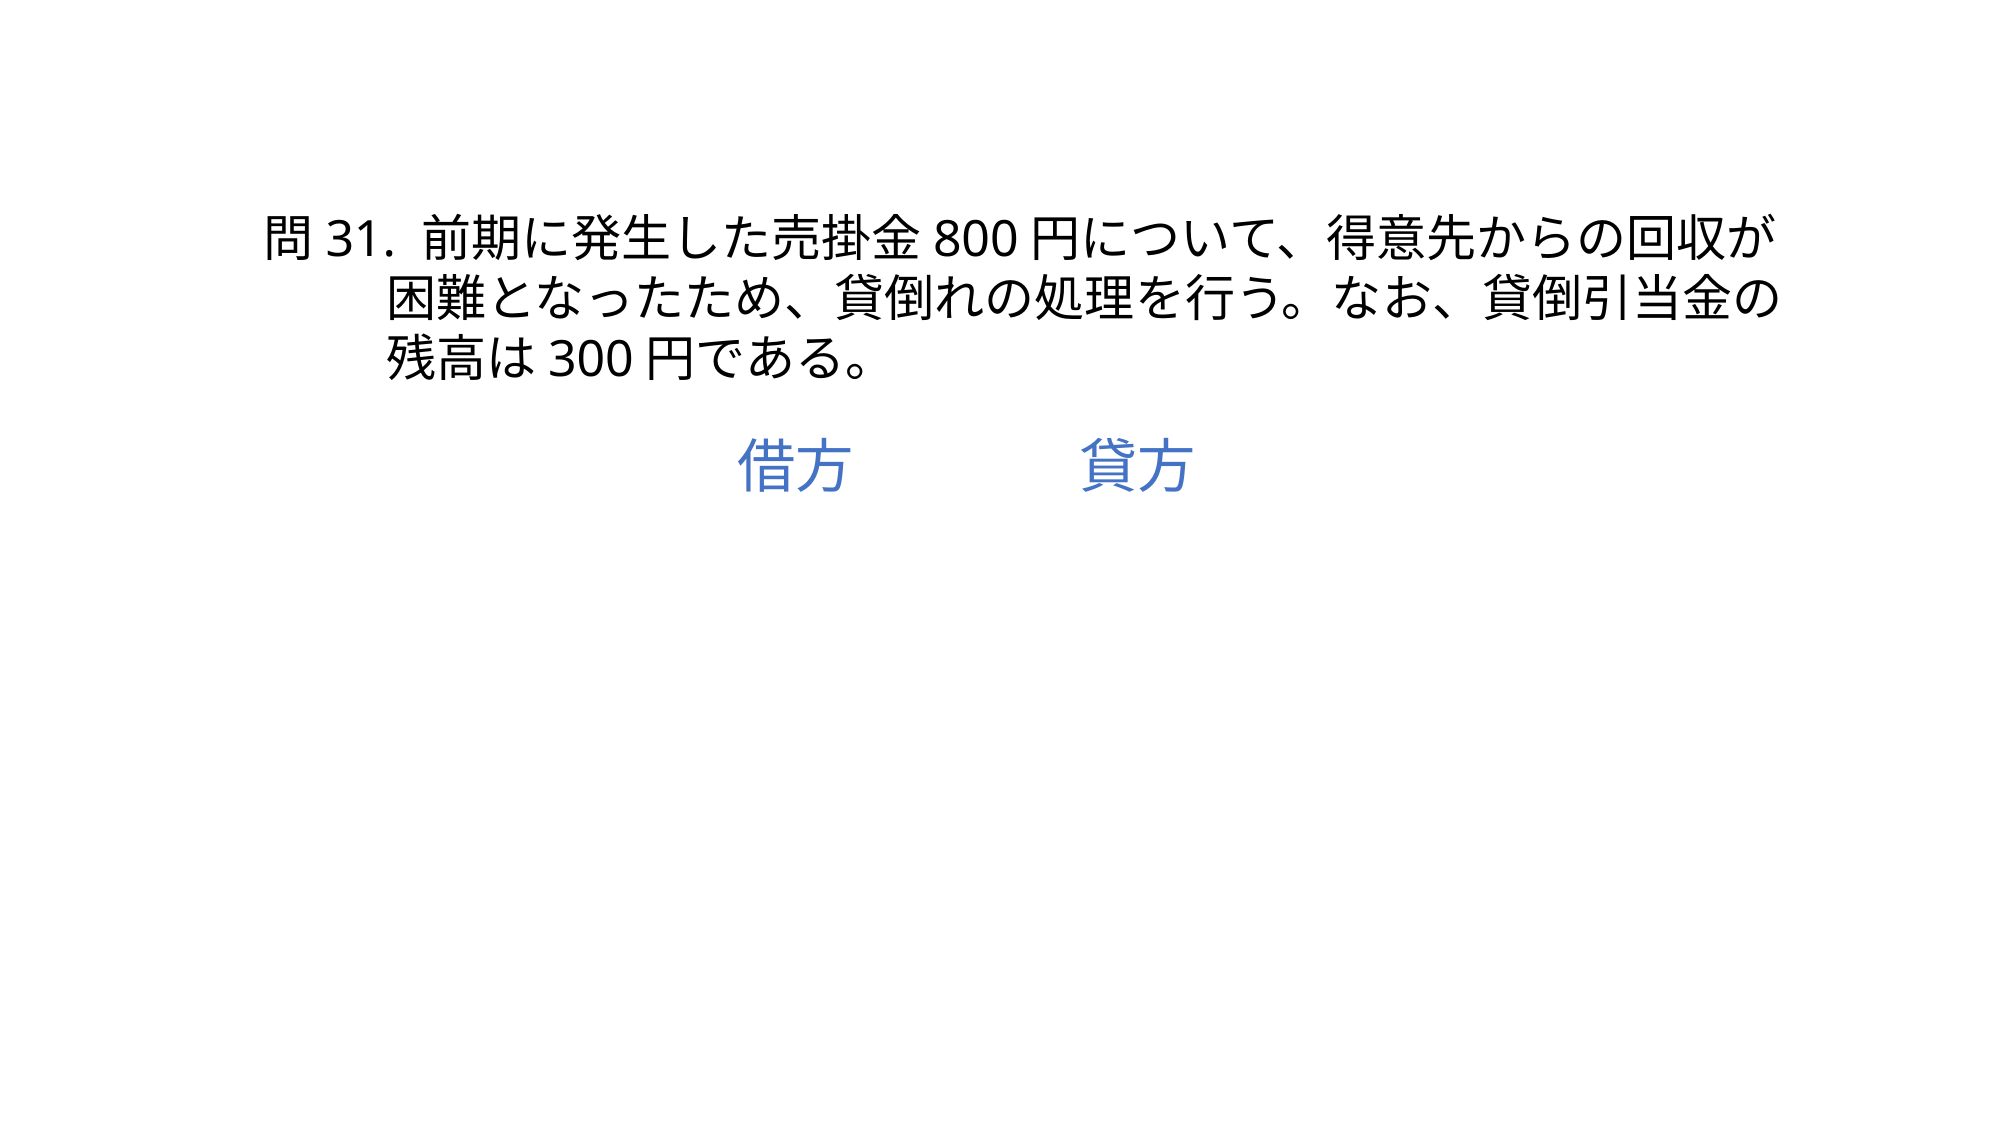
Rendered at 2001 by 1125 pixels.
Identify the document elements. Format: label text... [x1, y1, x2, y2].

text_box 問31. 前期に発生した売掛金800円について、得意先からの回収が 困難となったため、貸倒れの処理を行う。なお、貸倒引当金の 残高は300円である。 [248, 199, 1838, 395]
text_box 借方 [722, 422, 897, 507]
text_box 貸方 [1064, 422, 1239, 507]
